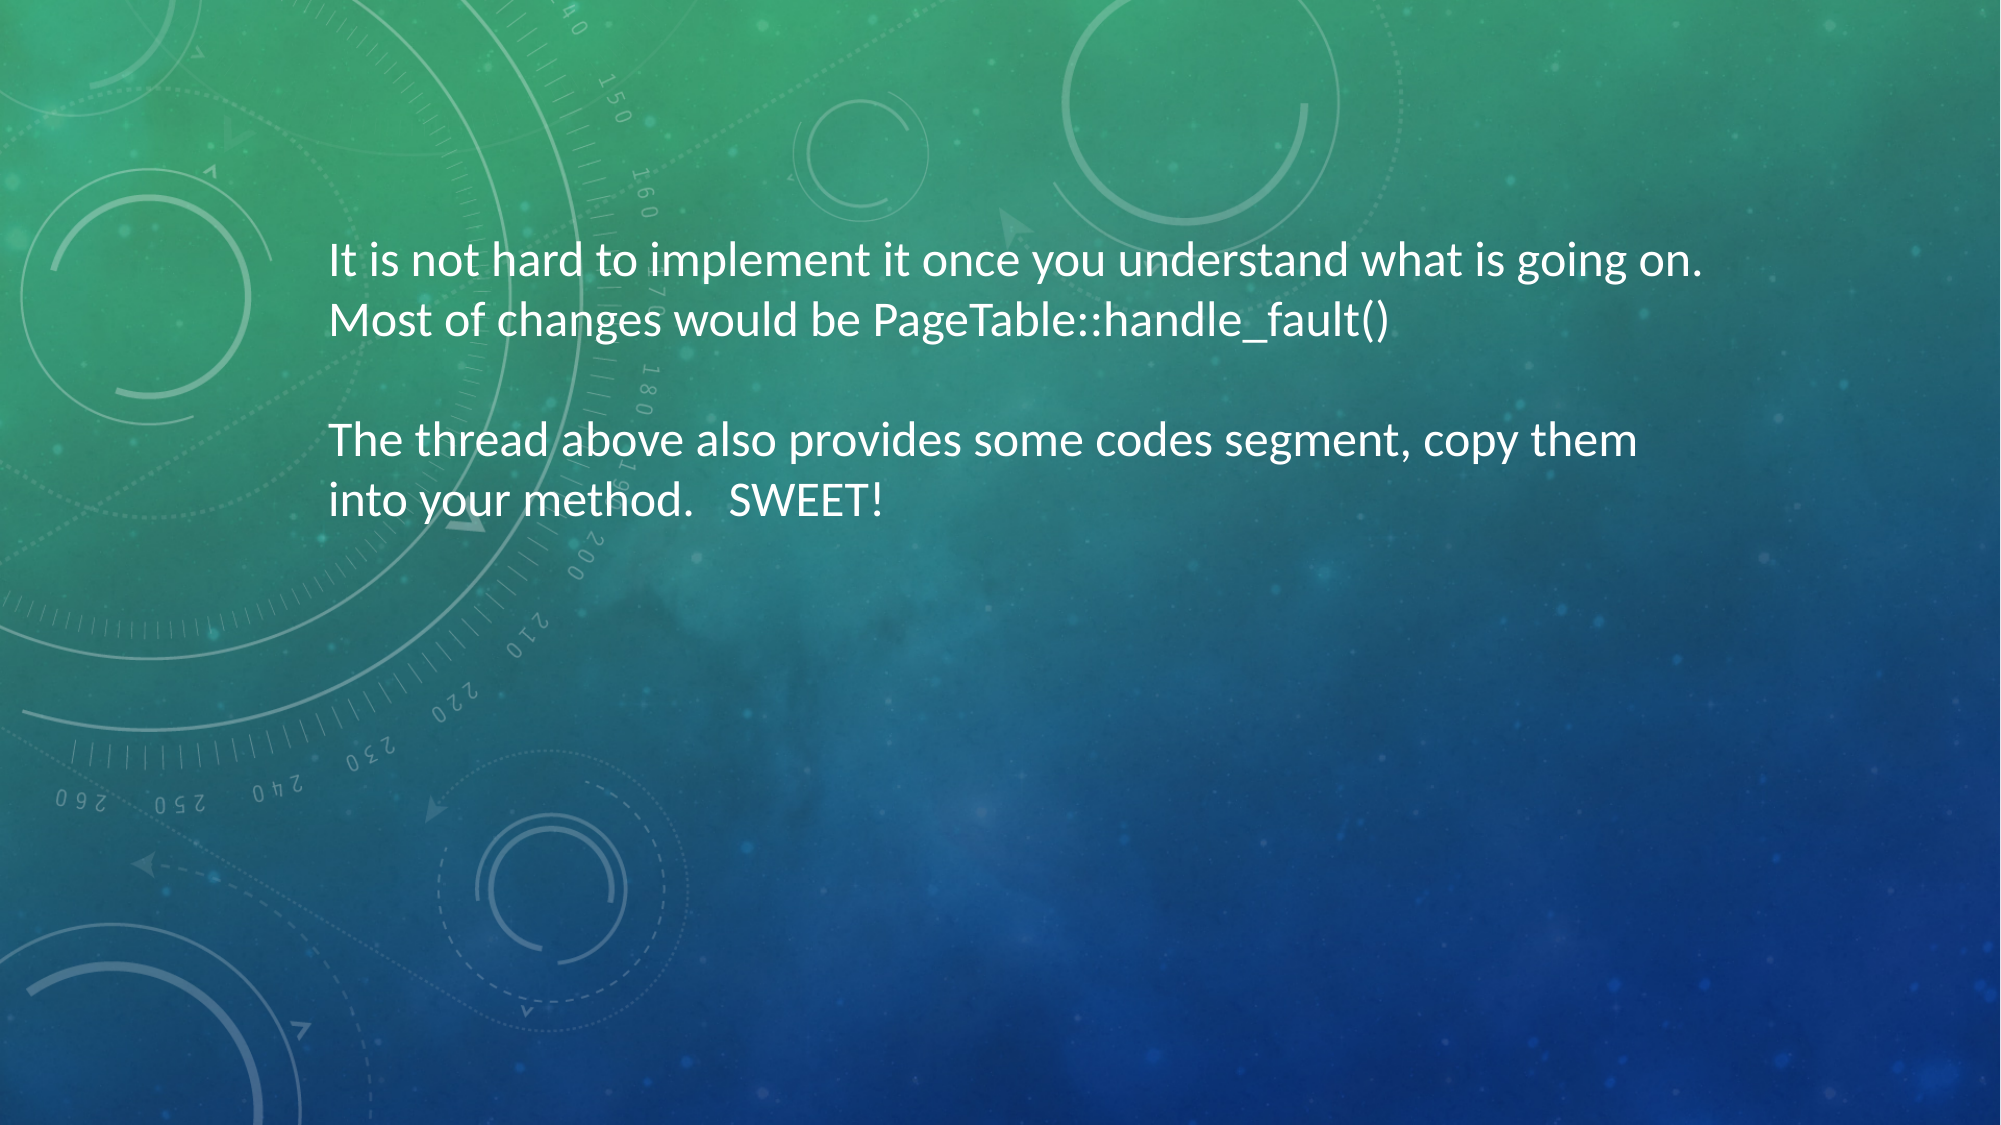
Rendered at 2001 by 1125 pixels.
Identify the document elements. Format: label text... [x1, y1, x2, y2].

text_box It is not hard to implement it once you understand what is going on. Most of changes would be PageTable::handle_fault() The thread above also provides some codes segment, copy them into your method. SWEET! [313, 219, 1720, 535]
picture [0, 0, 2001, 1125]
